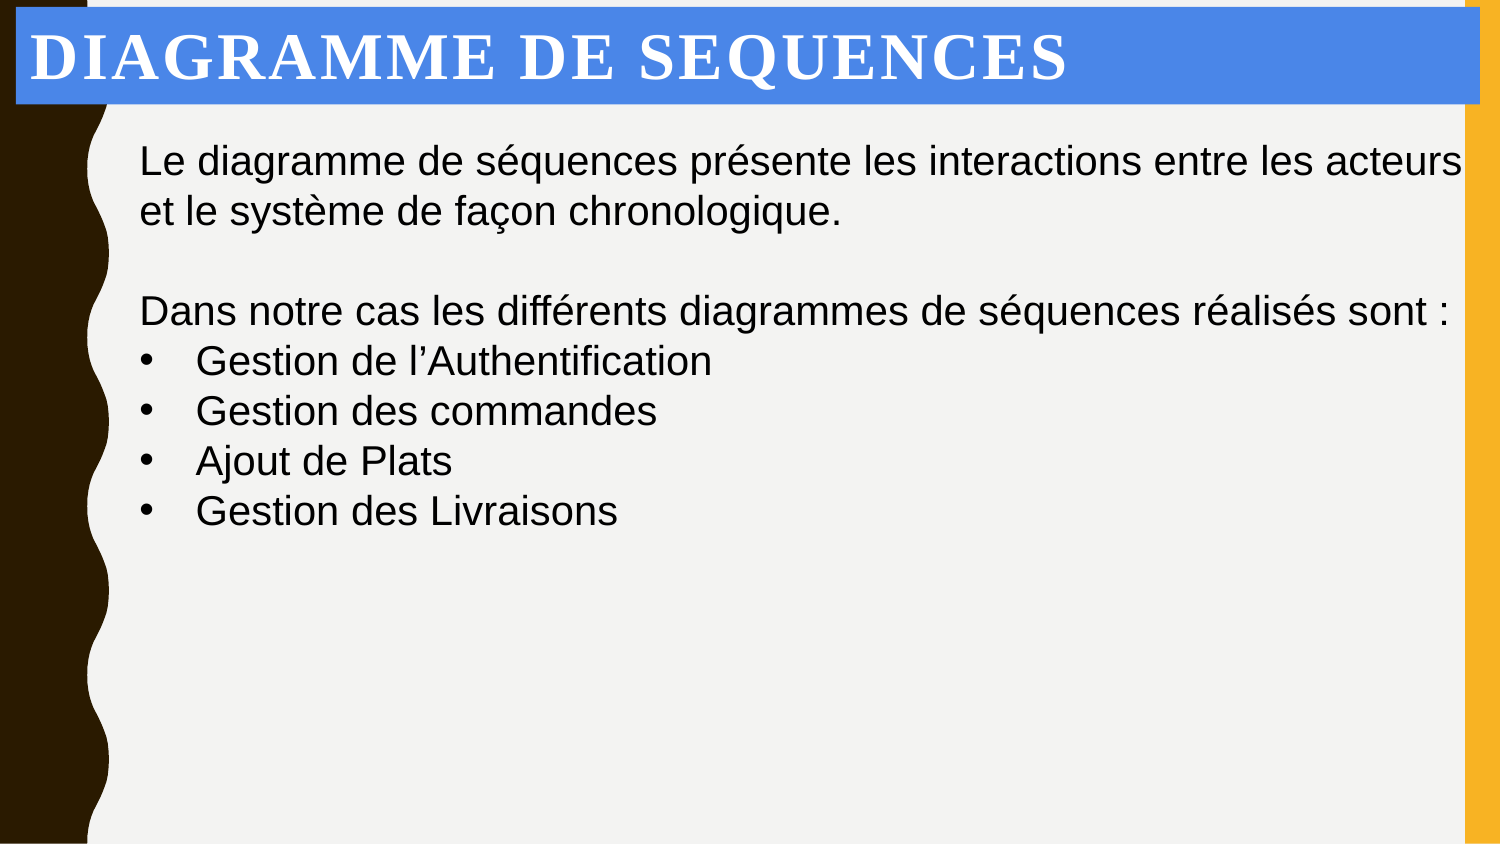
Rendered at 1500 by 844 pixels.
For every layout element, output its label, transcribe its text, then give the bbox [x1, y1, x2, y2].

text_box Le diagramme de séquences présente les interactions entre les acteurs et le système de façon chronologique. Dans notre cas les différents diagrammes de séquences réalisés sont : Gestion de l’Authentification Gestion des commandes Ajout de Plats Gestion des Livraisons [124, 126, 1500, 832]
title Diagramme de SEQUENCES [15, 6, 1480, 105]
